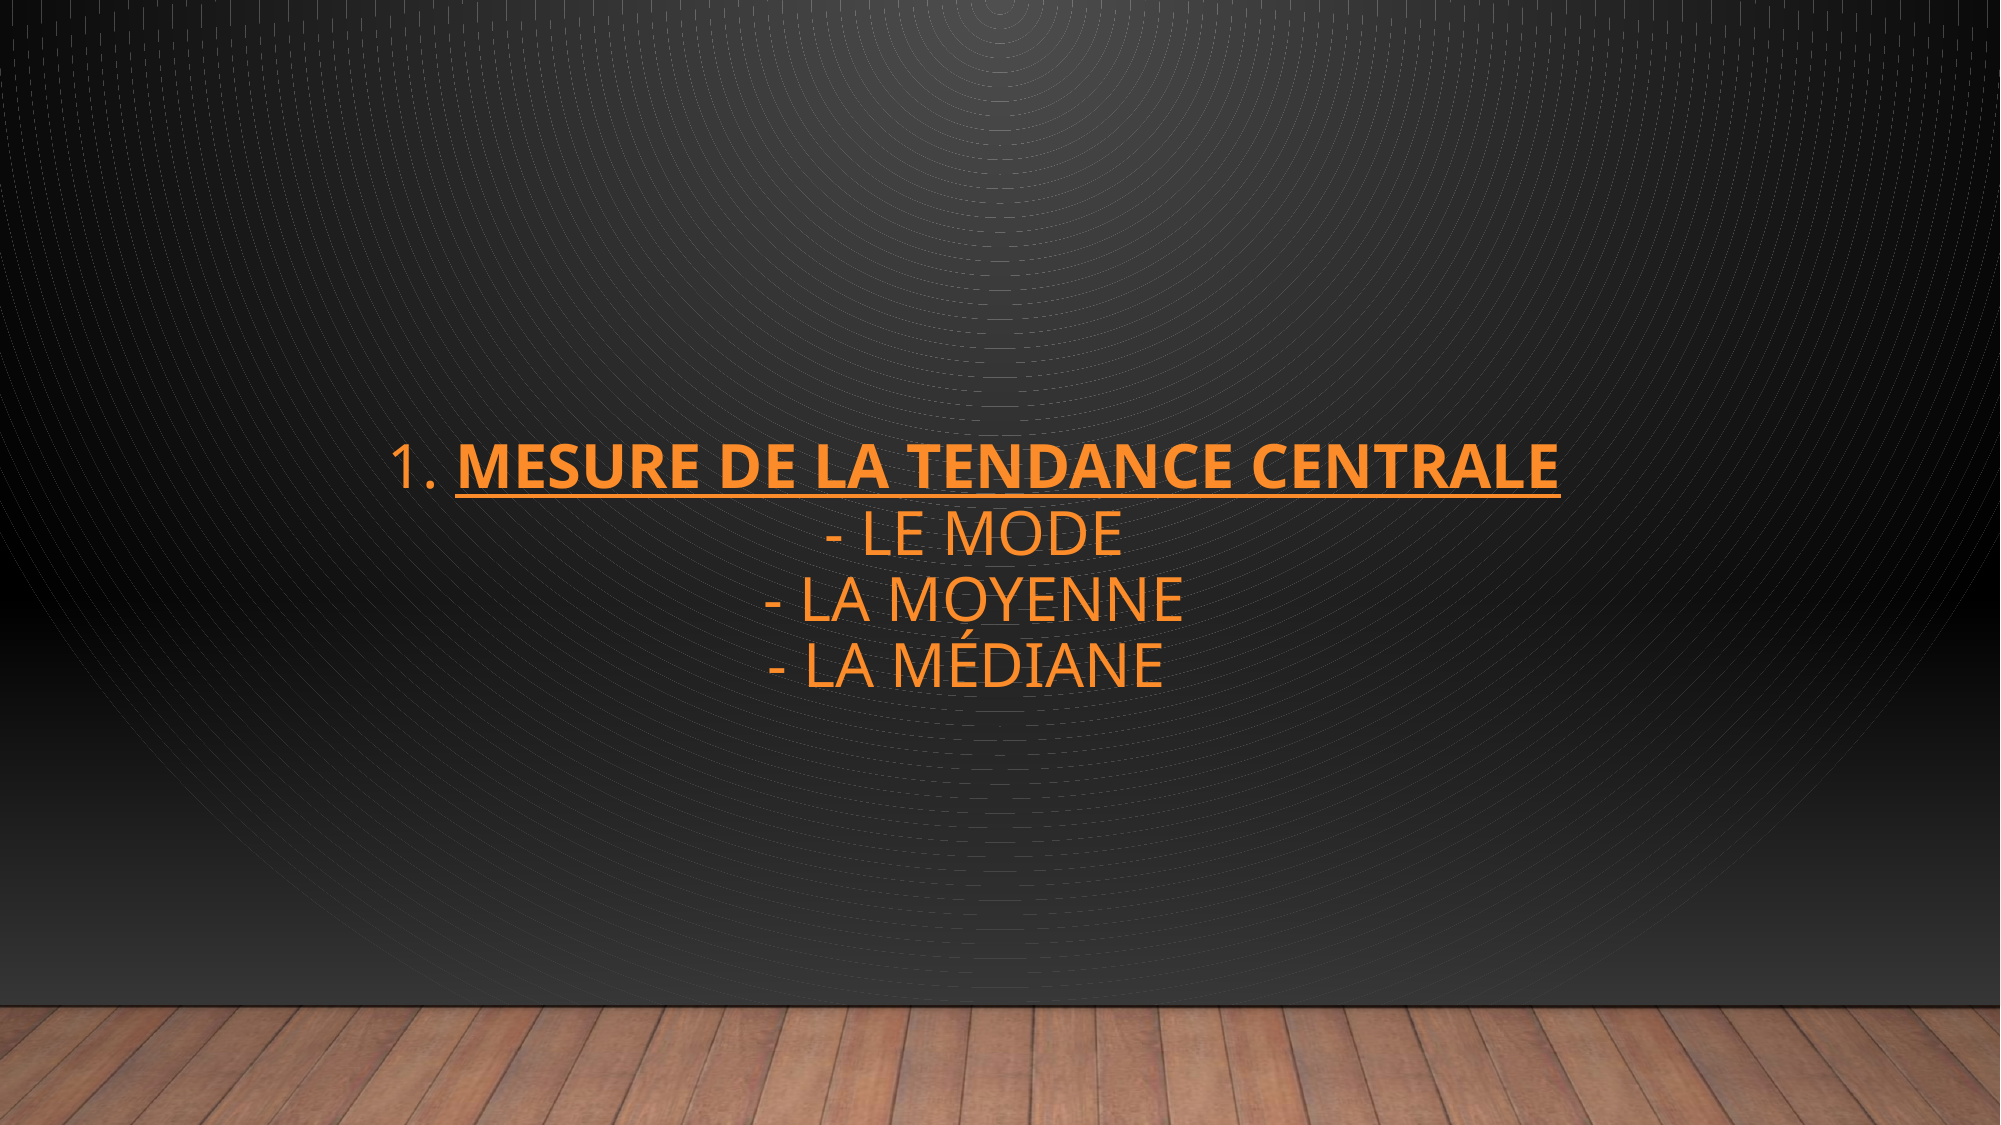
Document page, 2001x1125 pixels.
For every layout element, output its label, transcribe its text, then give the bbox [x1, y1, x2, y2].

picture [0, 1005, 2000, 1125]
title 1. Mesure de la tendance centrale - le mode - la moyenne - la médiane [362, 397, 1588, 740]
